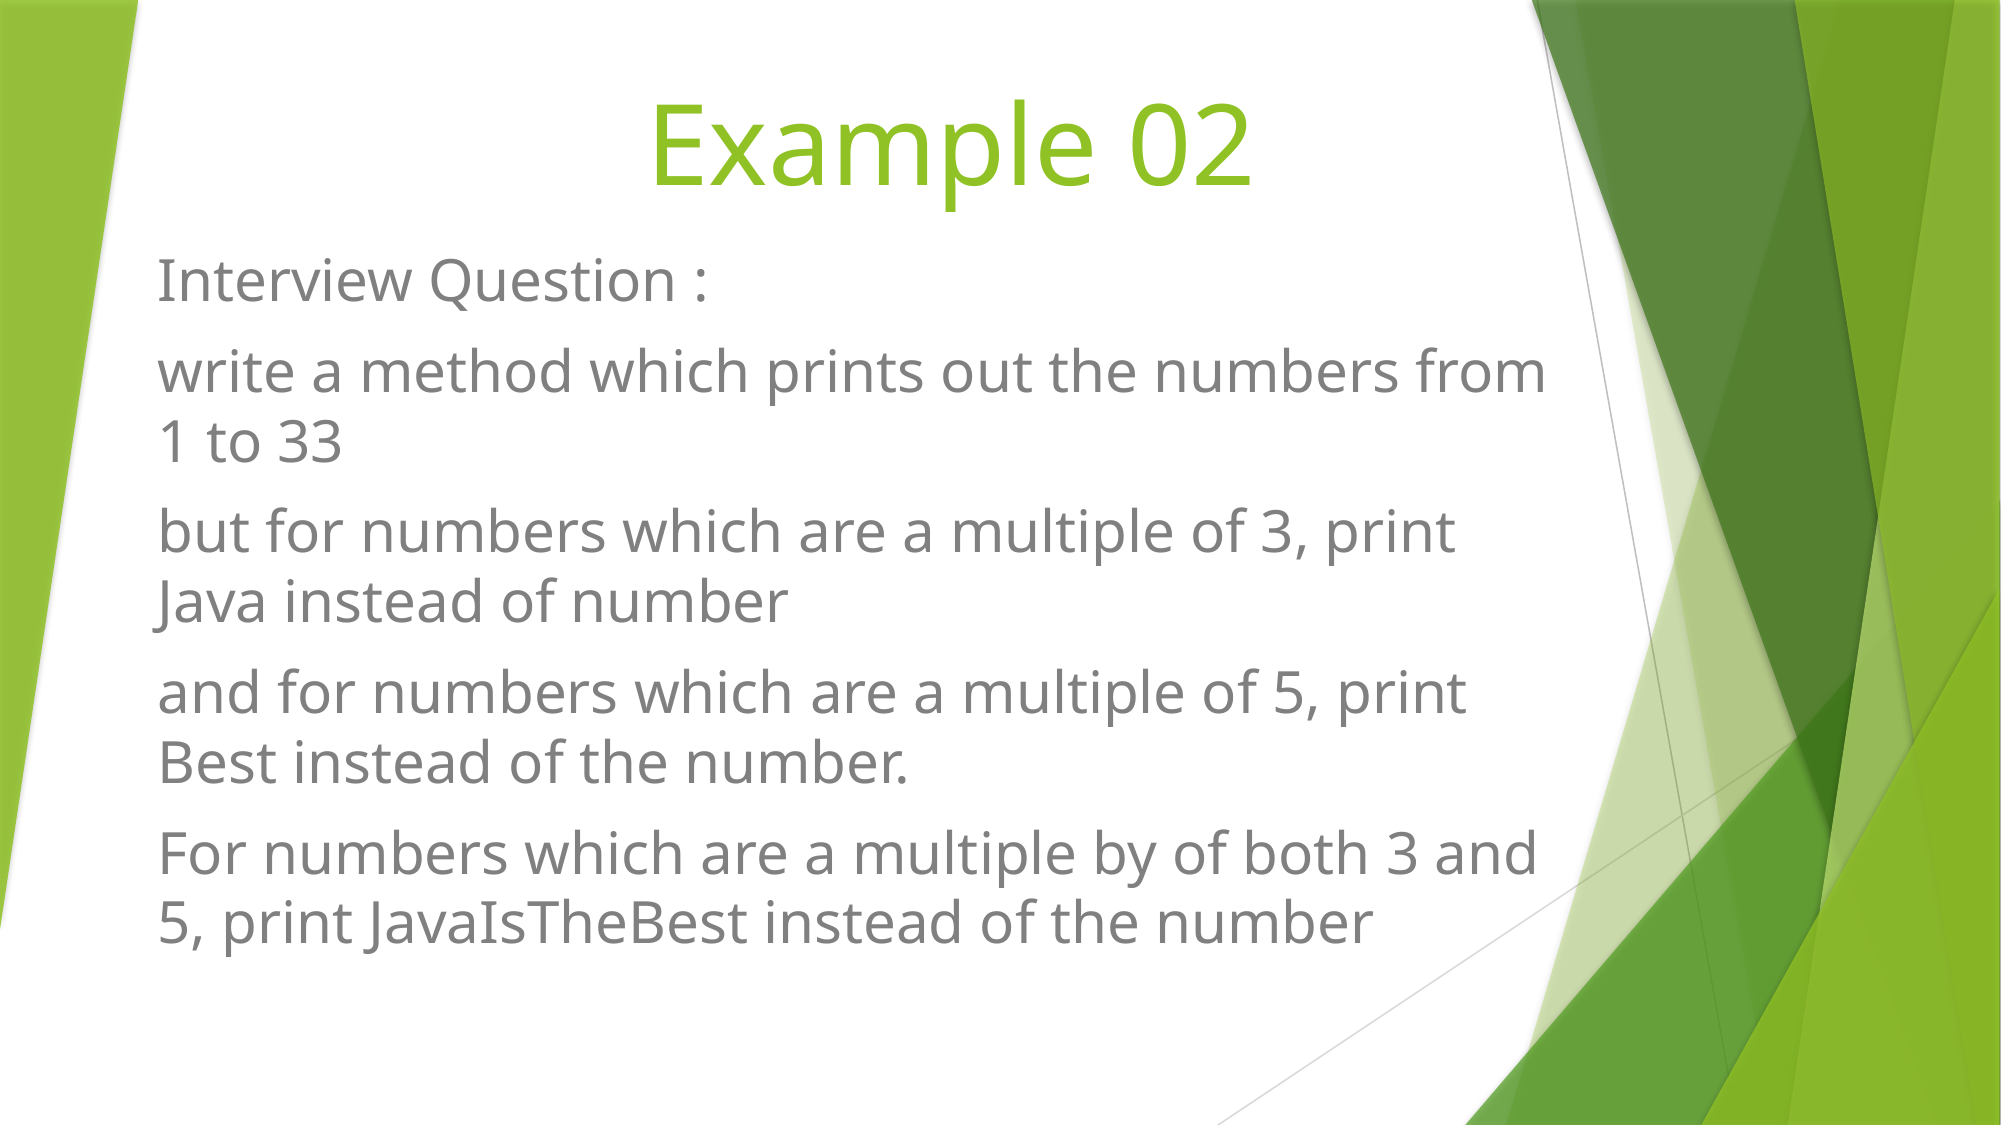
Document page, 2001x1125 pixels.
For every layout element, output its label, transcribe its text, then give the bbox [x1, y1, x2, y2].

title Example 02 [142, 65, 1760, 216]
subtitle Interview Question : write a method which prints out the numbers from 1 to 33 but for numbers which are a multiple of 3, print Java instead of number and for numbers which are a multiple of 5, print Best instead of the number. For numbers which are a multiple by of both 3 and 5, print JavaIsTheBest instead of the number [142, 235, 1588, 1089]
